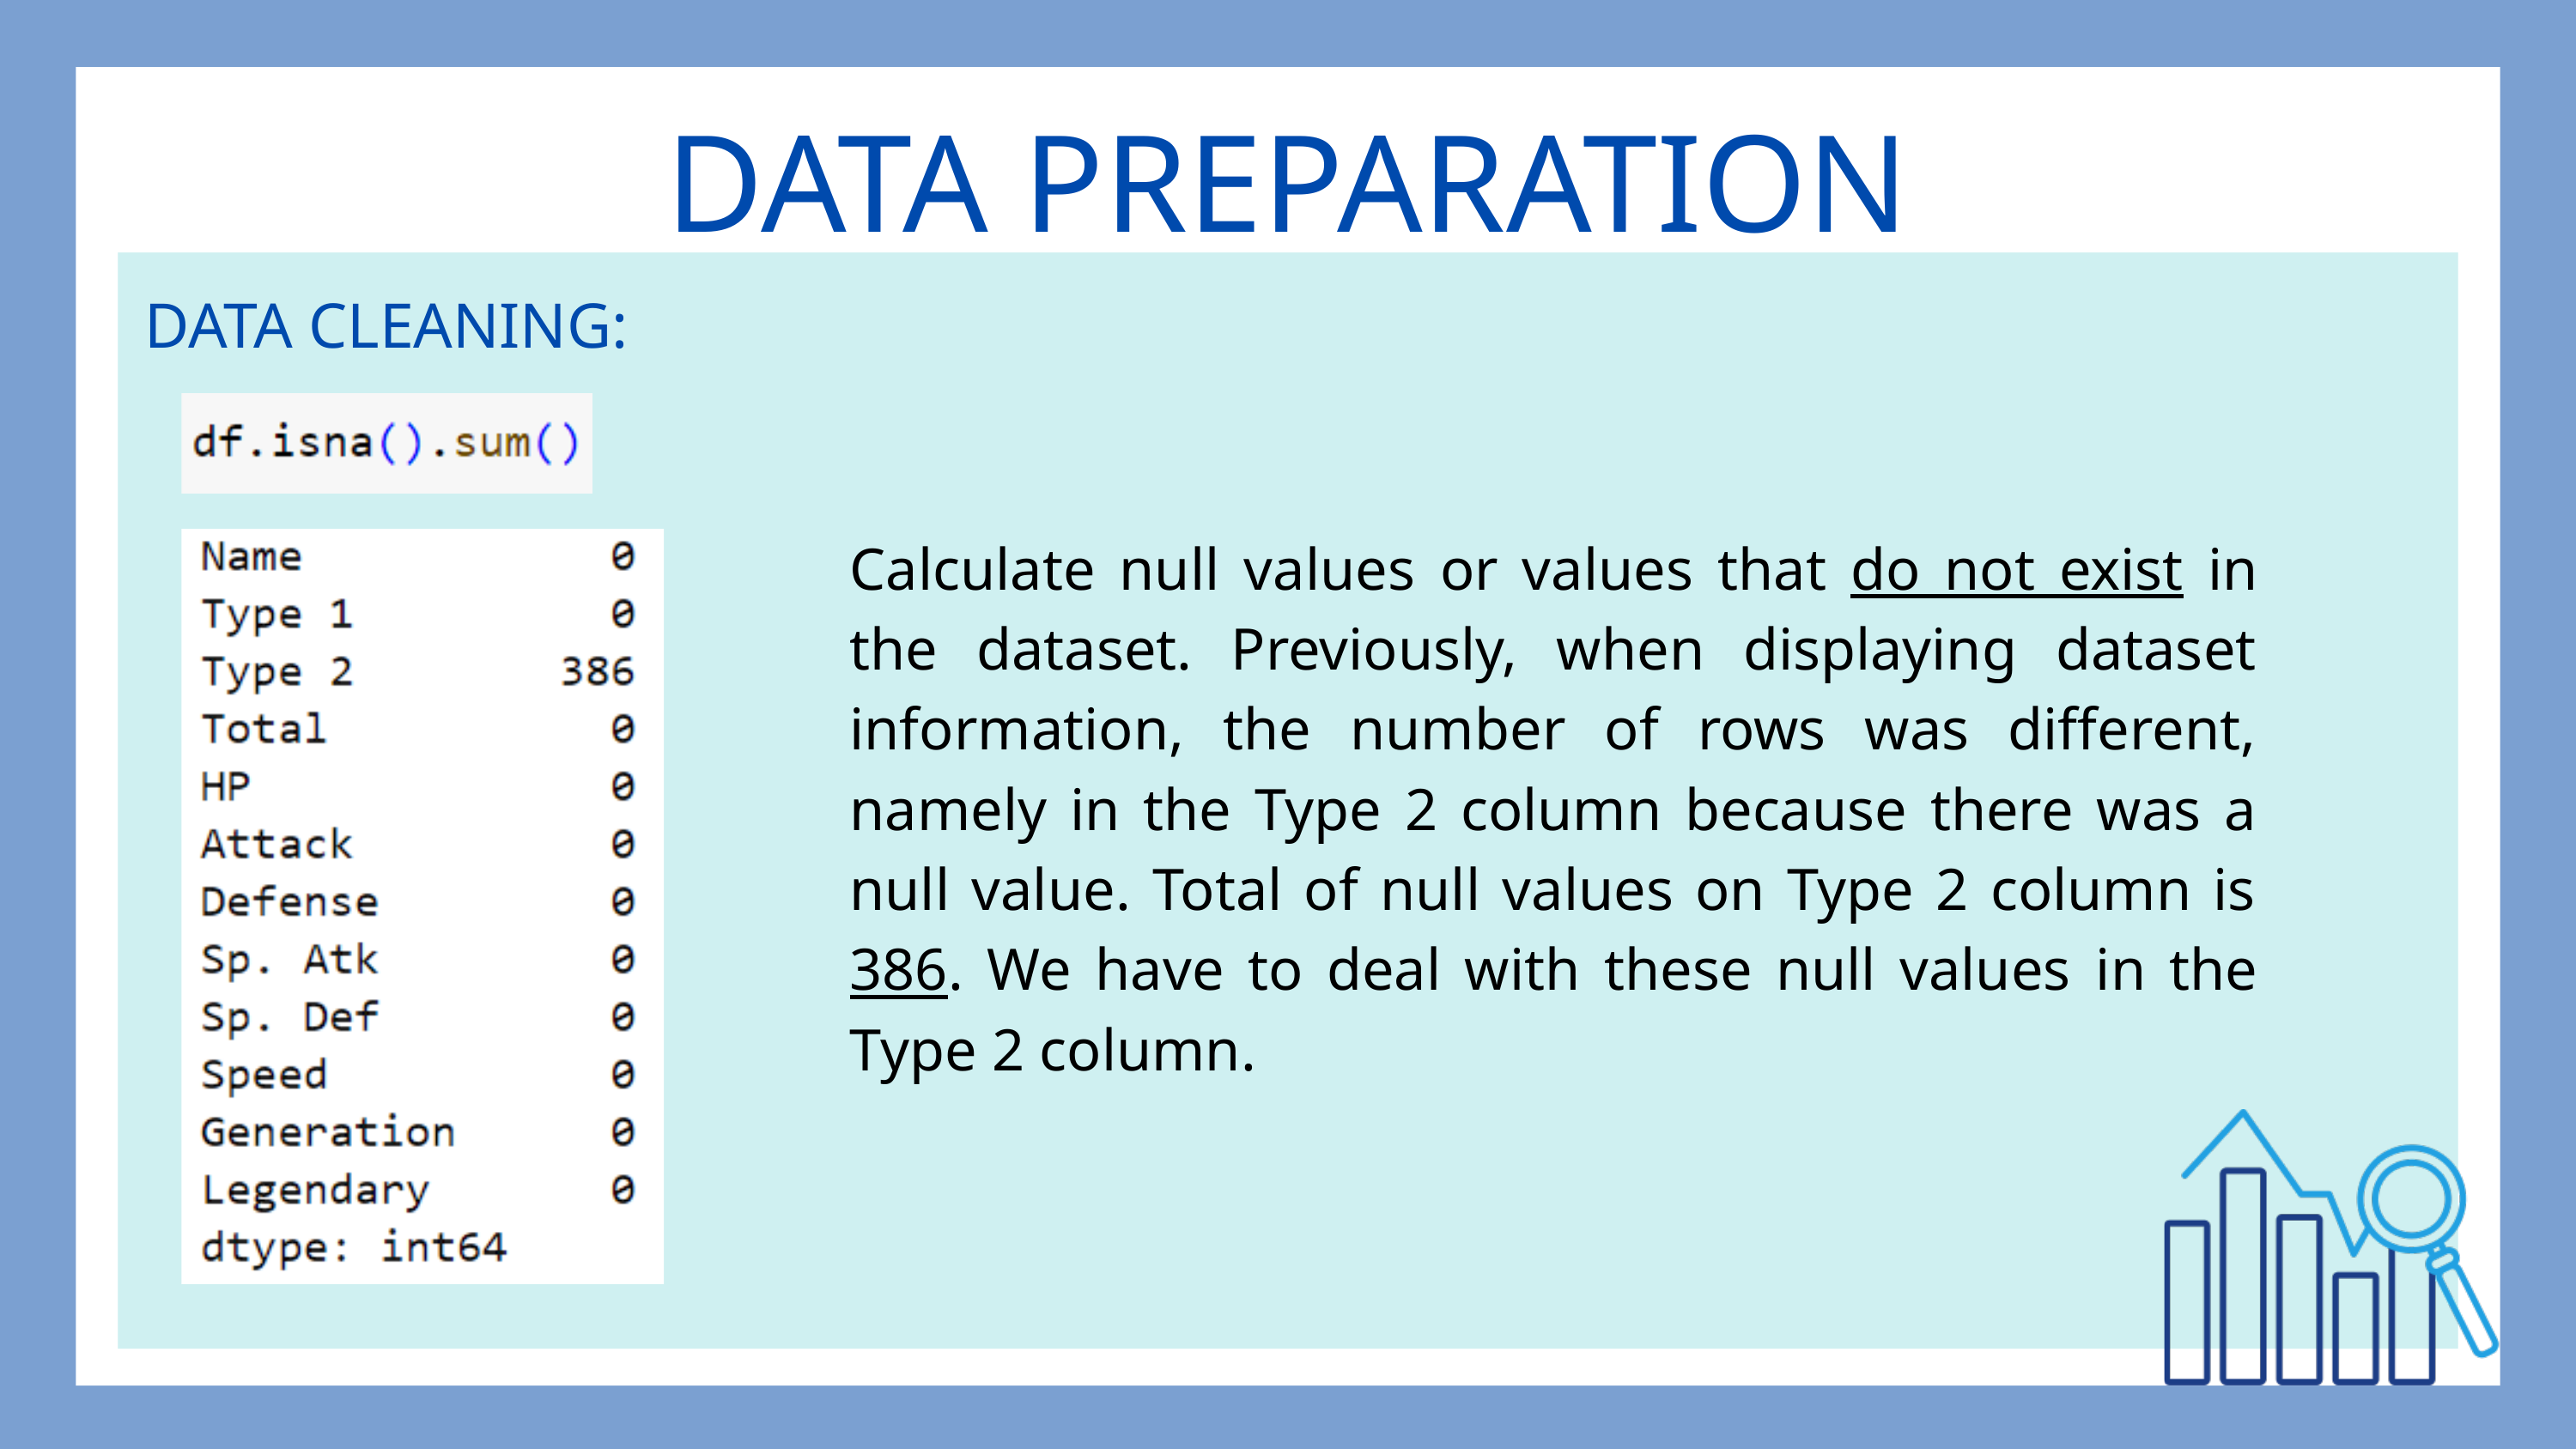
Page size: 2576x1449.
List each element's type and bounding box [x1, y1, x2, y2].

text_box [118, 252, 2458, 1349]
text_box [76, 66, 2500, 1386]
